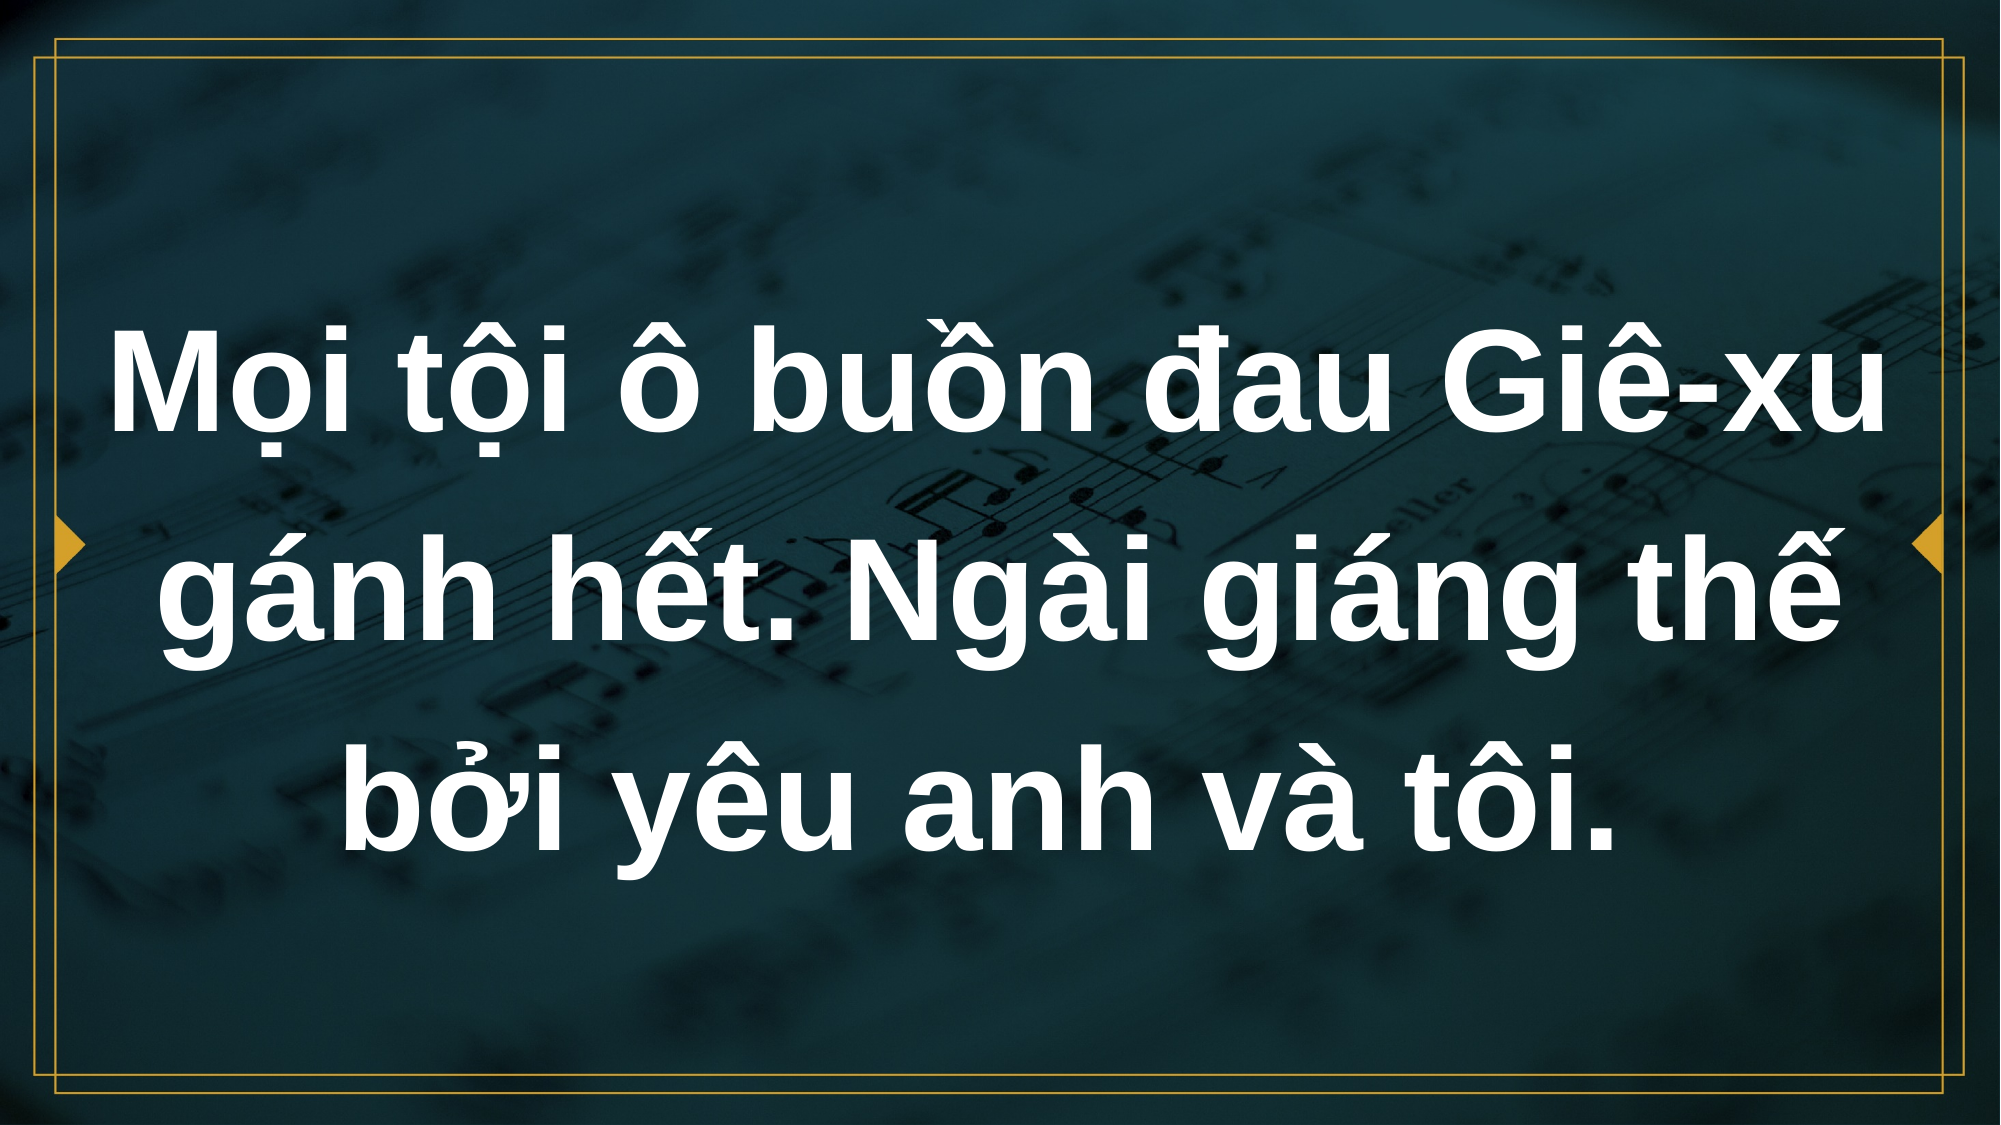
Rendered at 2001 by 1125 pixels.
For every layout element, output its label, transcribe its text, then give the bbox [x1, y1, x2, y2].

title Mọi tội ô buồn đau Giê-xu gánh hết. Ngài giáng thế bởi yêu anh và tôi. [55, 53, 1945, 1077]
picture [0, 0, 2000, 1125]
